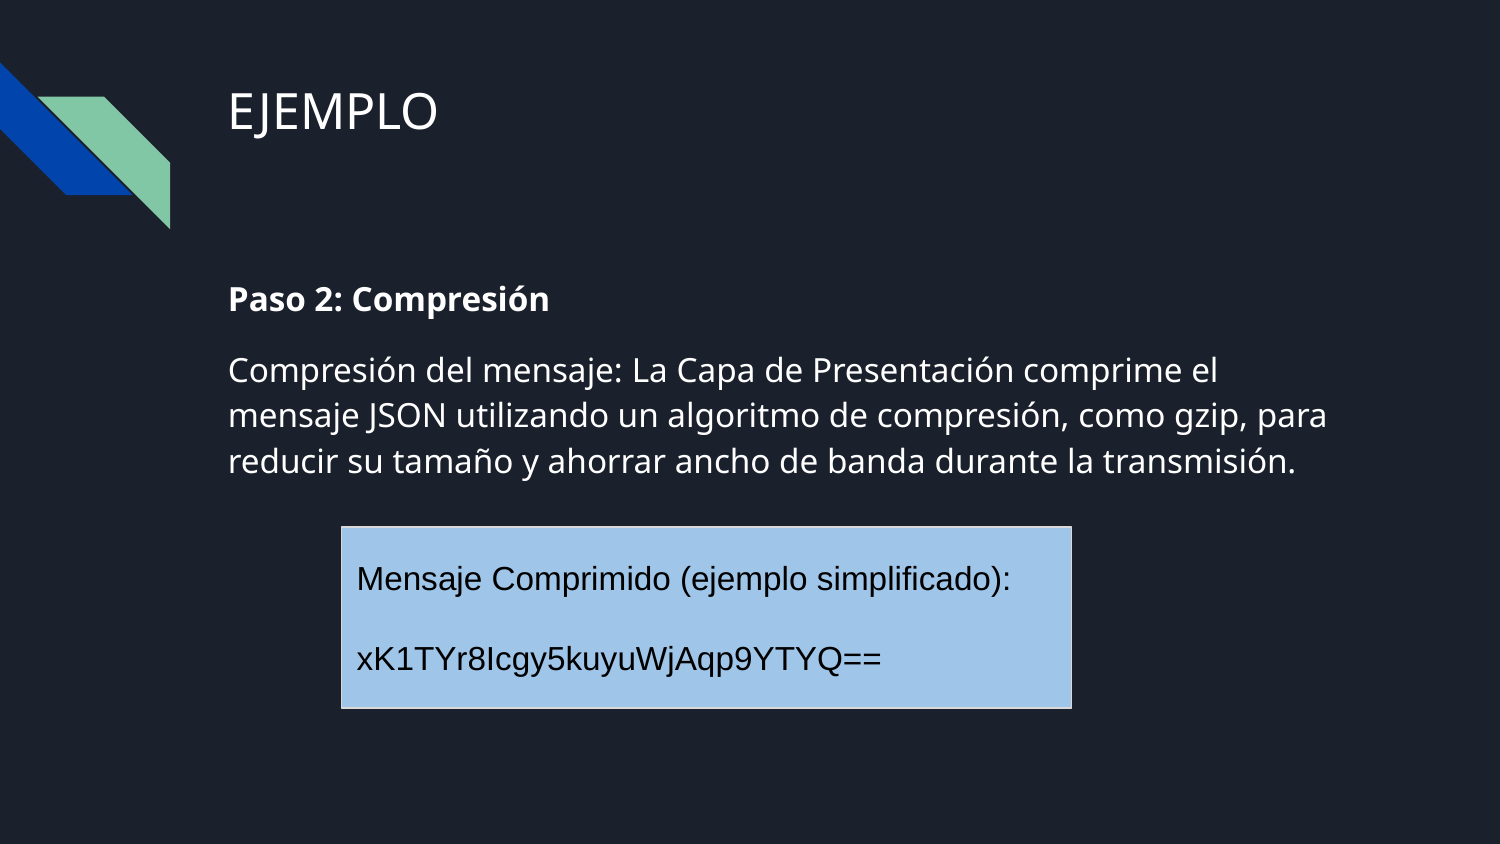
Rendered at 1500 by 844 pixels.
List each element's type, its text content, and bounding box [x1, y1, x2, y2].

list Paso 2: Compresión Compresión del mensaje: La Capa de Presentación comprime el mensaje JSON utilizando un algoritmo de compresión, como gzip, para reducir su tamaño y ahorrar ancho de banda durante la transmisión. [212, 257, 1368, 735]
text_box Mensaje Comprimido (ejemplo simplificado): xK1TYr8Icgy5kuyuWjAqp9YTYQ== [341, 526, 1072, 709]
title EJEMPLO [212, 64, 1368, 215]
